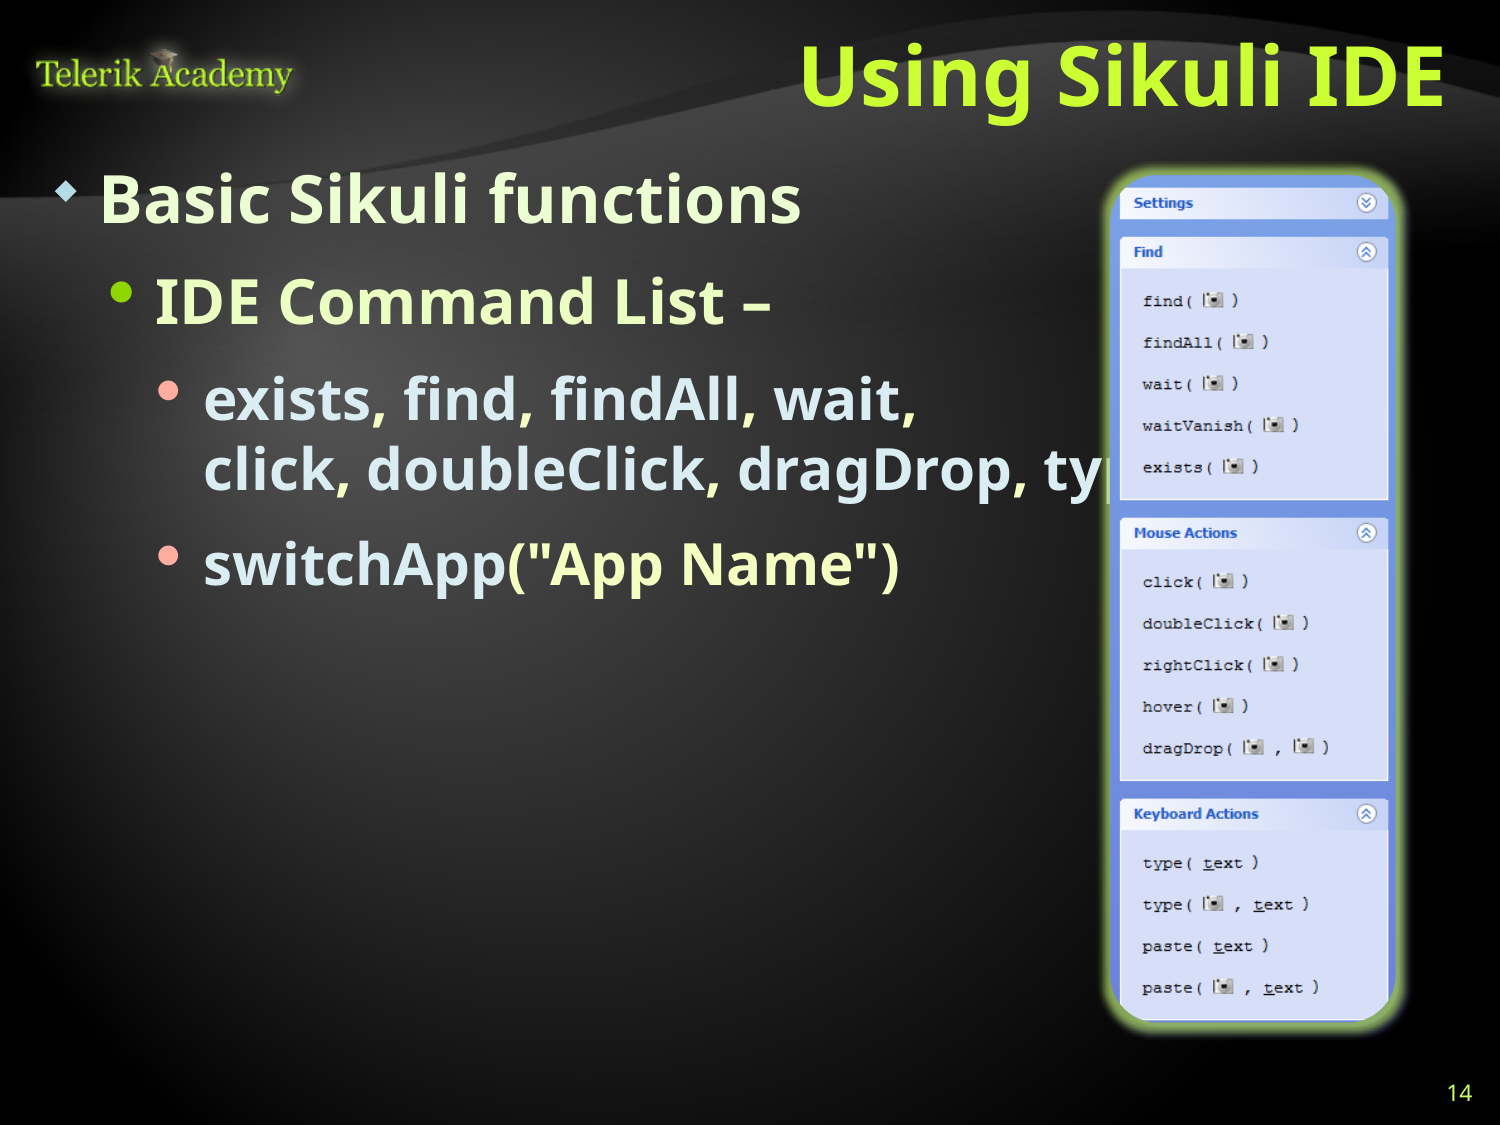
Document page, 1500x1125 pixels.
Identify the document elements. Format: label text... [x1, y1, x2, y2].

title Using Sikuli IDE [300, 12, 1463, 149]
slide_number 14 [1412, 1074, 1488, 1113]
text_box Basic Sikuli functions IDE Command List – exists, find, findAll, wait, click, doubleClick, dragDrop, type switchApp("App Name") [37, 149, 1463, 1100]
picture [0, 0, 1500, 1125]
